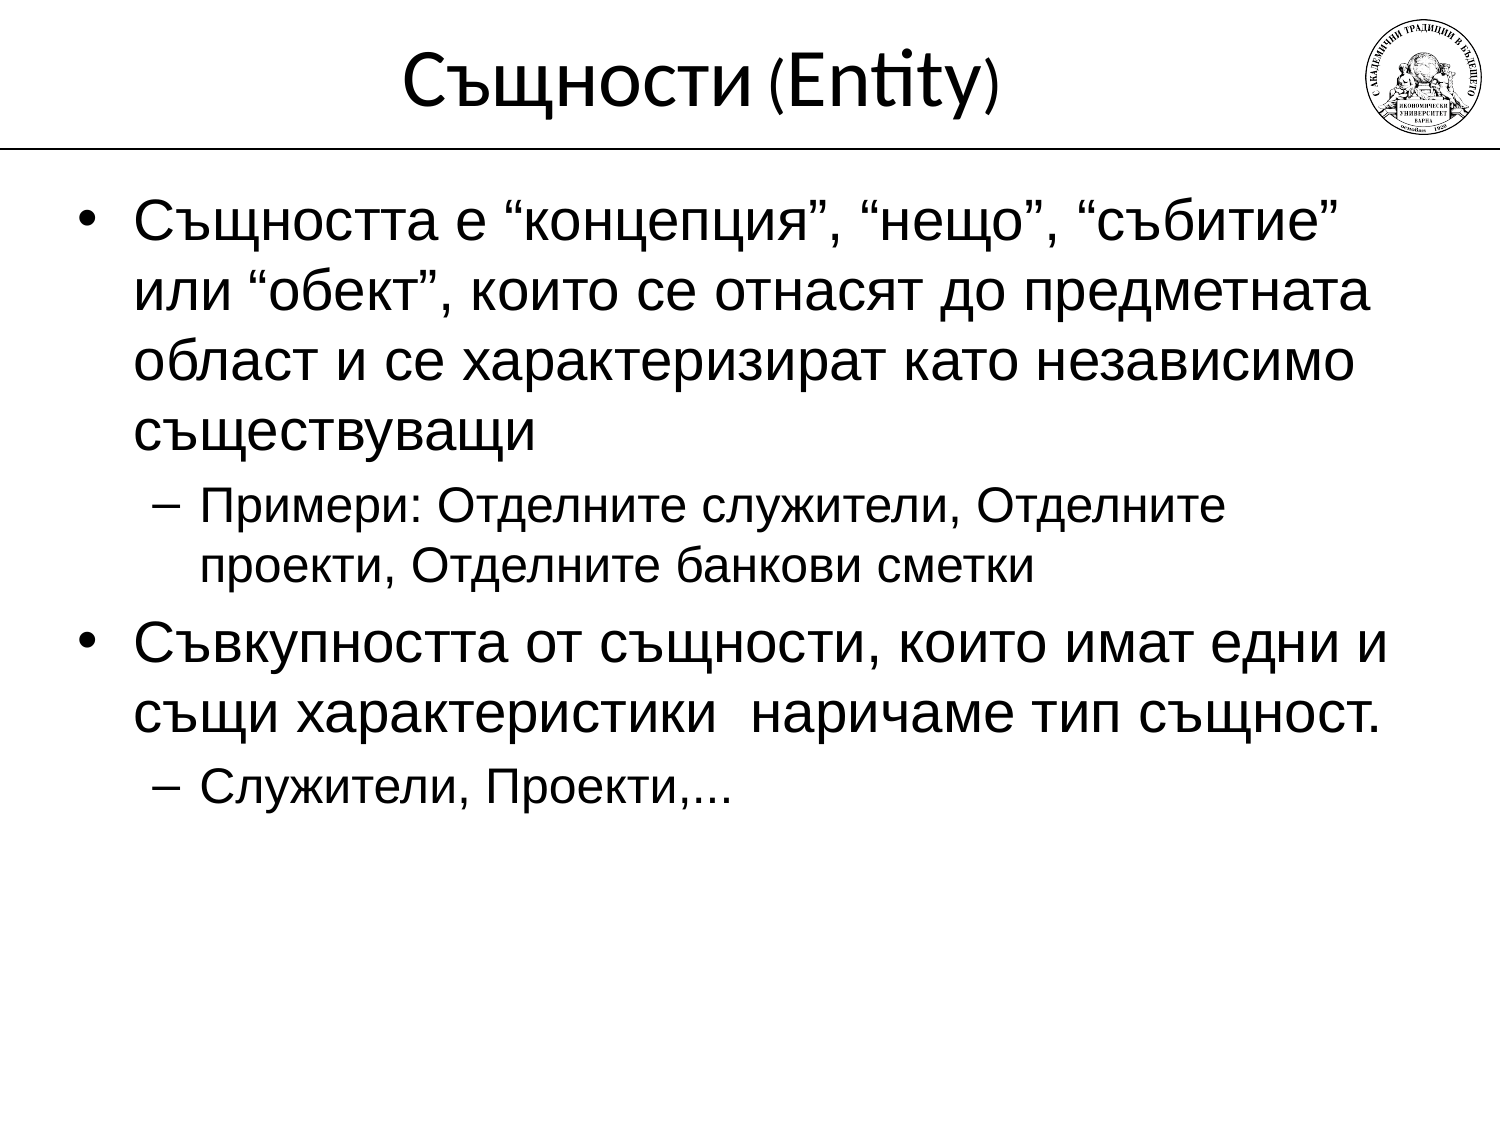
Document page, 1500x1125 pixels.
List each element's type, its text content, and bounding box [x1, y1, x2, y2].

title Същности (Entity) [111, 4, 1294, 143]
picture [1365, 19, 1482, 135]
list Същността е “концепция”, “нещо”, “събитие” или “обект”, които се отнасят до предметната област и се характеризират като независимо съществуващи Примери: Отделните служители, Отделните проекти, Отделните банкови сметки Съвкупността от същности, които имат едни и същи характеристики наричаме тип същност. Служители, Проекти,... [62, 174, 1438, 988]
